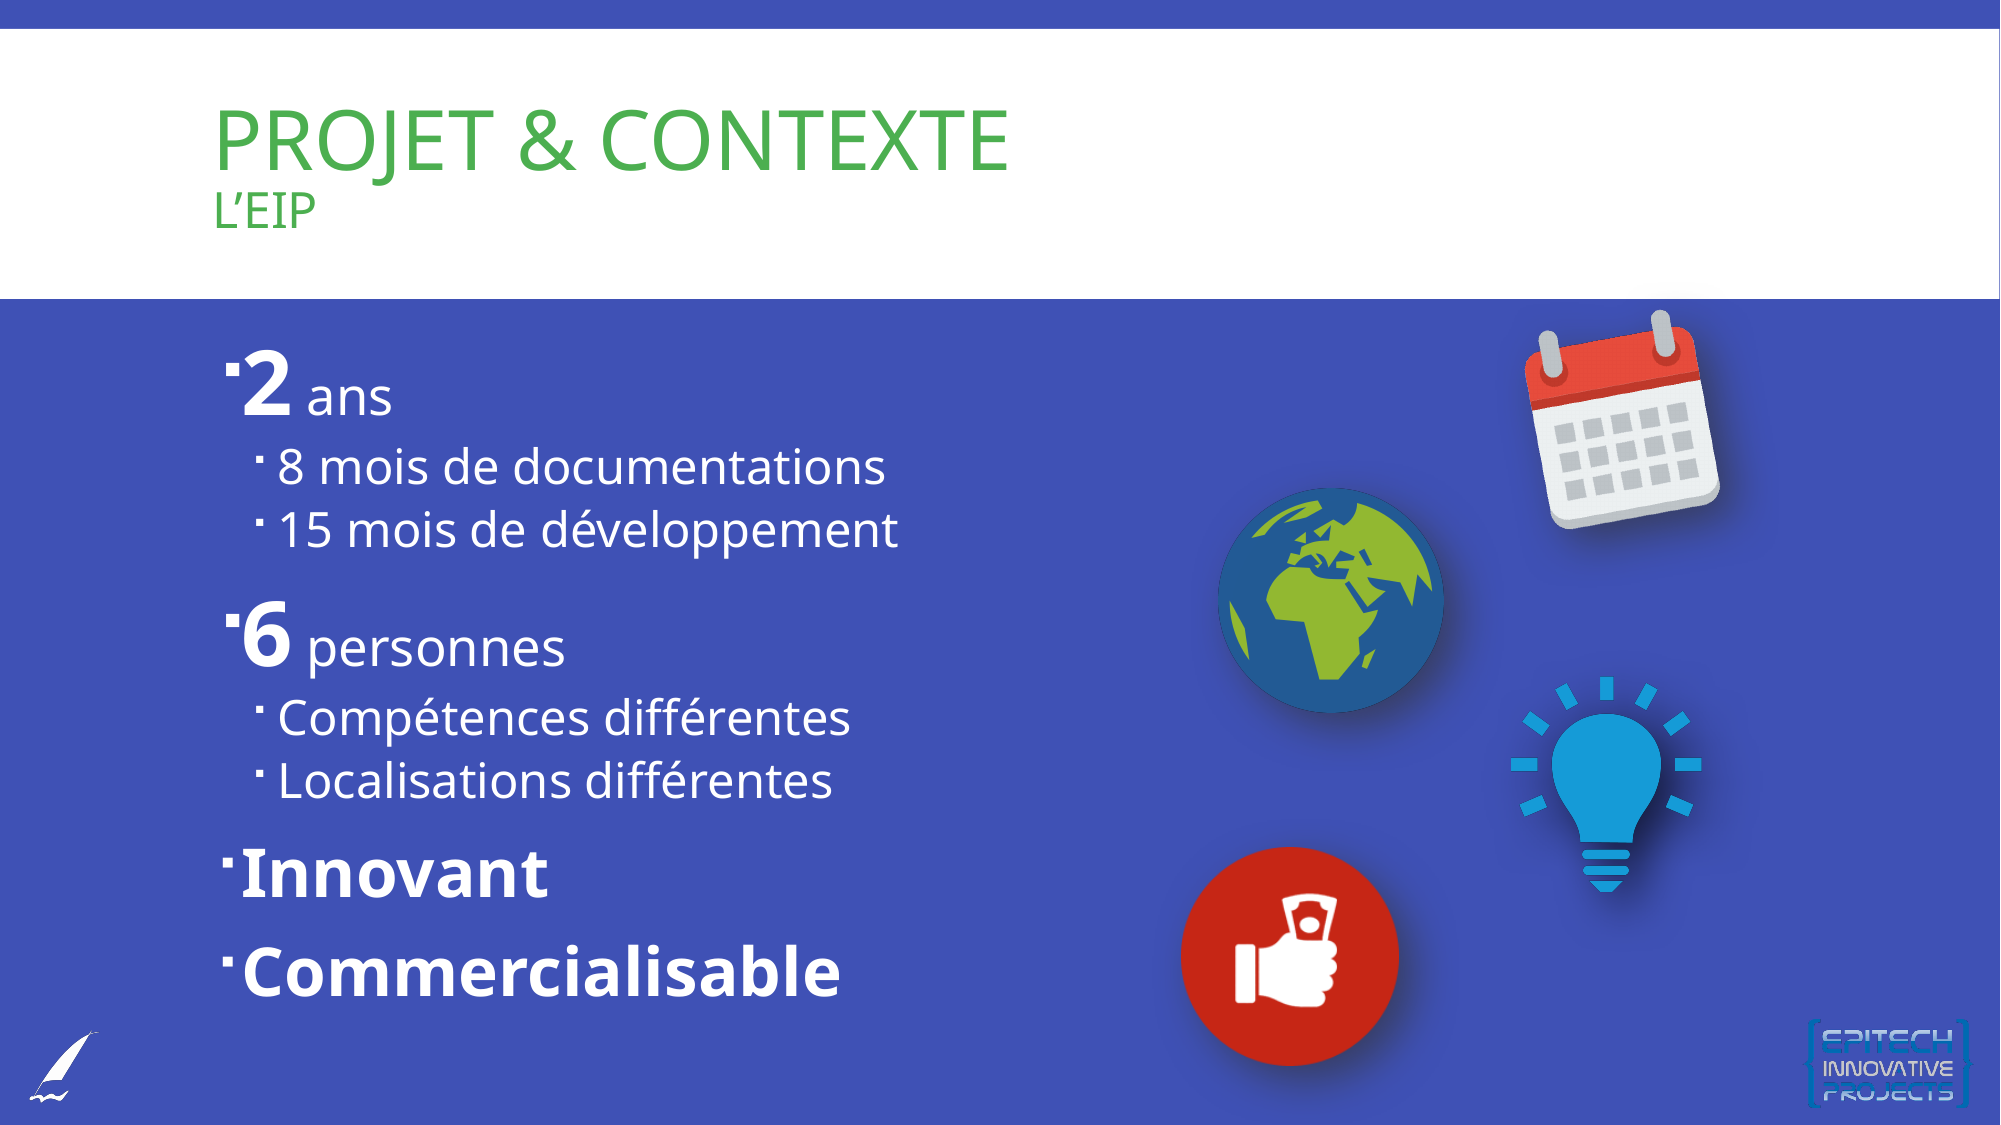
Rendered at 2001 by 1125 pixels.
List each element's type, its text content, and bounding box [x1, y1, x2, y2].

picture [1801, 1019, 1974, 1108]
list 2 ans 8 mois de documentations 15 mois de développement 6 personnes Compétences différentes Localisations différentes Innovant Commercialisable [197, 329, 1803, 1020]
title Projet & Contexte L’EIP [197, 46, 1803, 295]
picture [1489, 291, 1754, 556]
picture [1181, 847, 1399, 1066]
picture [1496, 674, 1716, 894]
picture [1218, 487, 1444, 713]
picture [25, 1019, 107, 1109]
